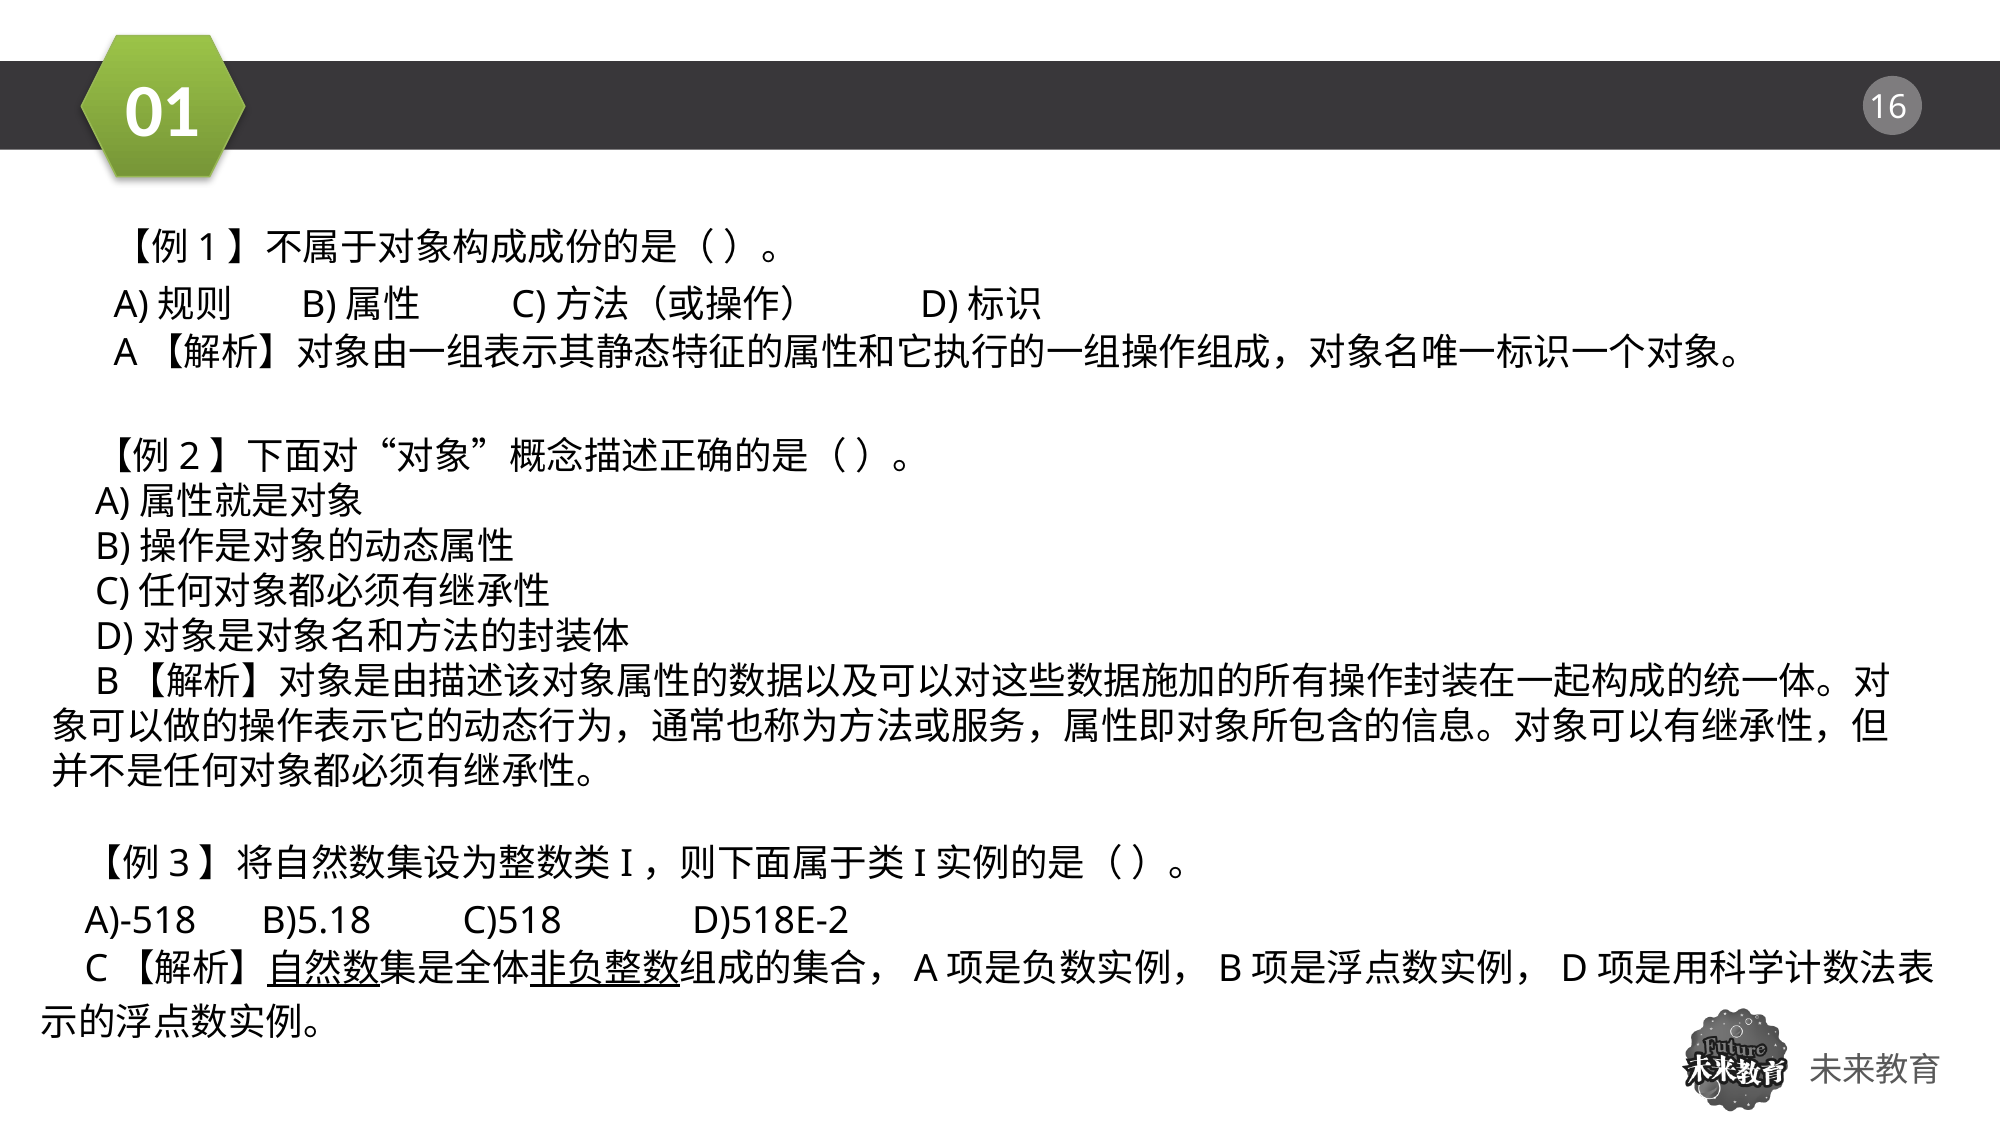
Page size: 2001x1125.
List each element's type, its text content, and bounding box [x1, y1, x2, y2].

picture [1674, 1051, 1799, 1125]
text_box 【例1】不属于对象构成成份的是（ ）。 A)规则 B)属性 C)方法（或操作） D)标识 A【解析】对象由一组表示其静态特征的属性和它执行的一组操作组成，对象名唯一标识一个对象。 [54, 215, 1985, 380]
text_box 【例2】下面对“对象”概念描述正确的是（ ）。 A)属性就是对象 B)操作是对象的动态属性 C)任何对象都必须有继承性 D)对象是对象名和方法的封装体 B【解析】对象是由描述该对象属性的数据以及可以对这些数据施加的所有操作封装在一起构成的统一体。对象可以做的操作表示它的动态行为，通常也称为方法或服务，属性即对象所包含的信息。对象可以有继承性，但并不是任何对象都必须有继承性。 [36, 424, 1934, 800]
text_box 【例3】将自然数集设为整数类I，则下面属于类I实例的是（ ）。 A)-518 B)5.18 C)518 D)518E-2 C【解析】自然数集是全体非负整数组成的集合，A项是负数实例，B项是浮点数实例，D项是用科学计数法表示的浮点数实例。 [26, 831, 1974, 1051]
